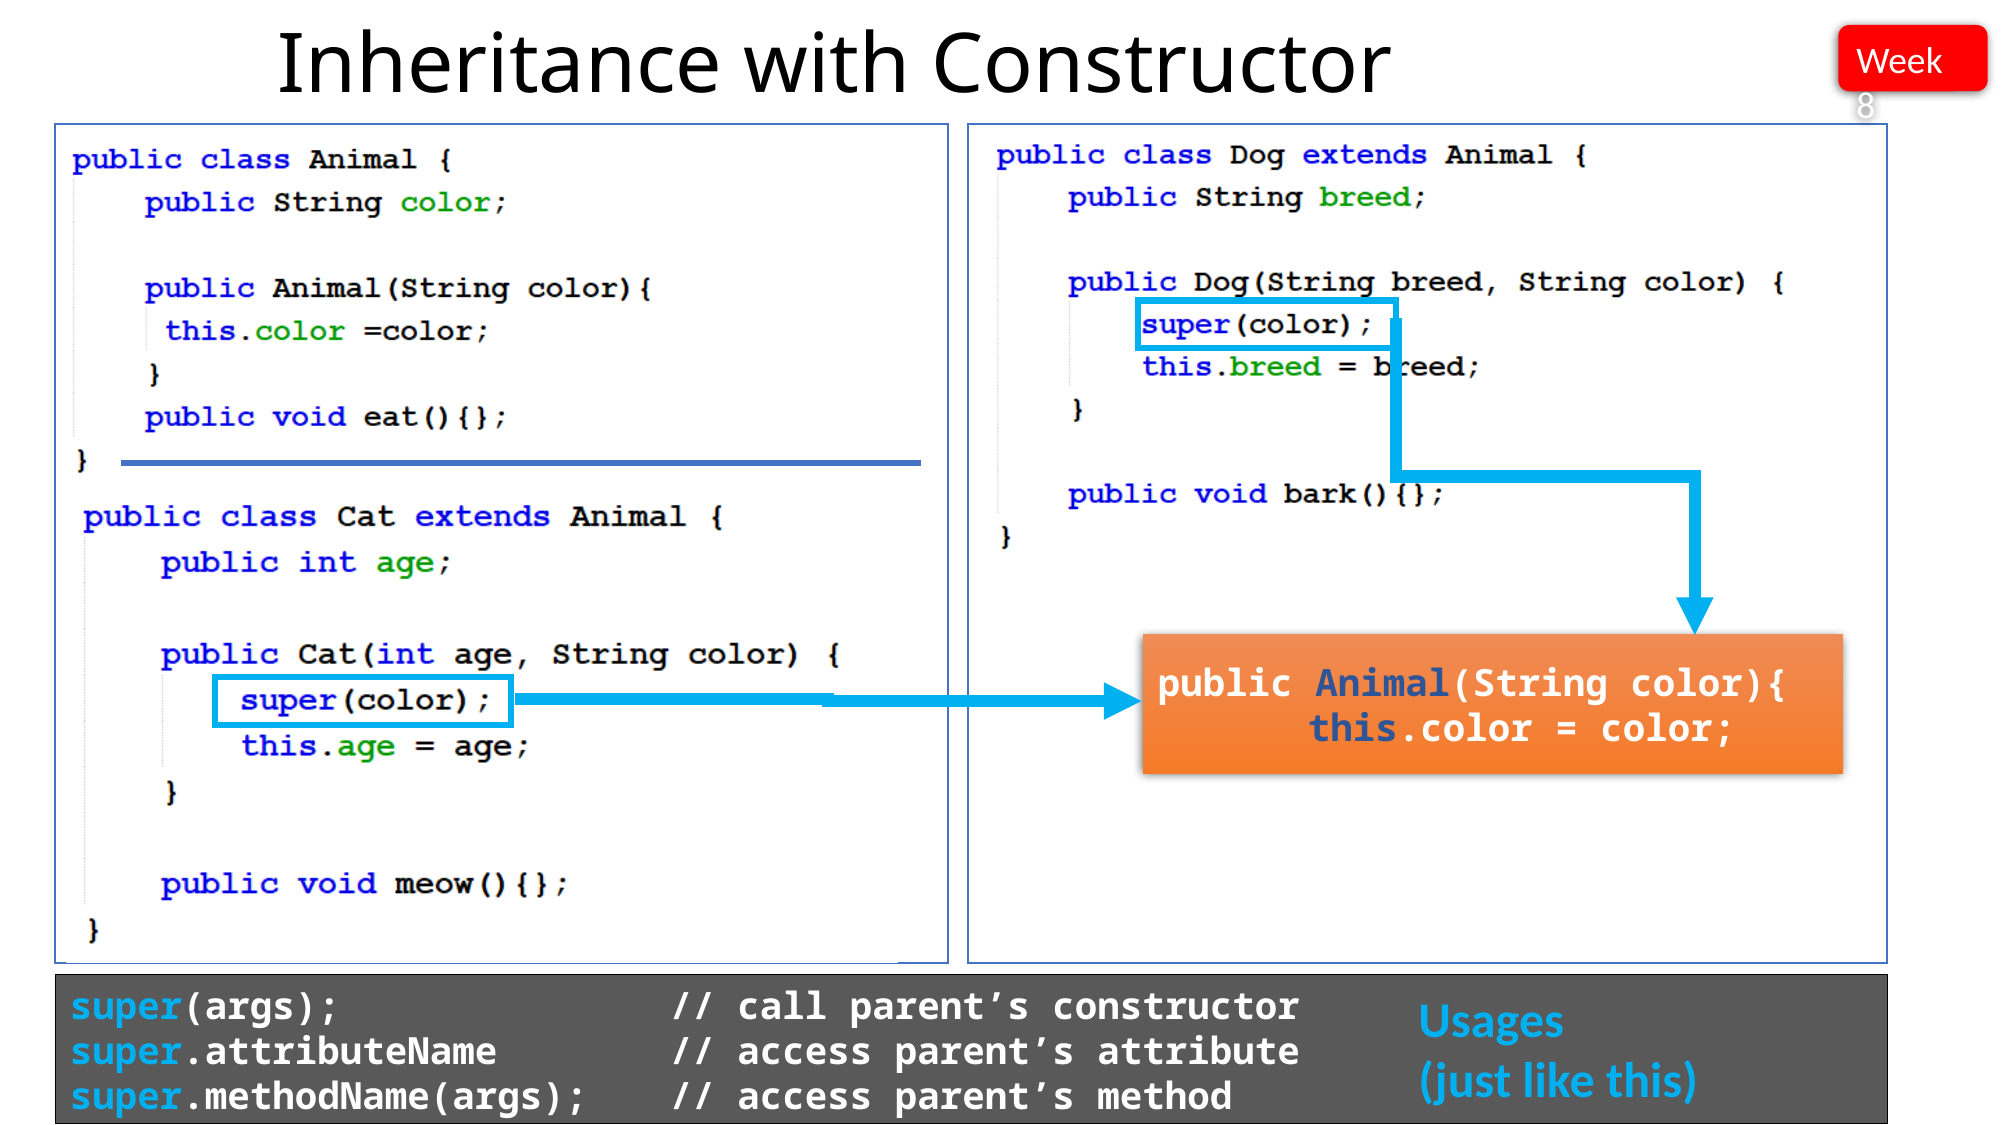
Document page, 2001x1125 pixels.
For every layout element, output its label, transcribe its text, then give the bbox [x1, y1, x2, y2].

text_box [215, 300, 1844, 773]
title Inheritance with Constructor [262, 13, 1888, 118]
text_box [55, 974, 1888, 1125]
text_box Week 8 [1838, 24, 1988, 92]
picture [64, 136, 898, 963]
text_box [967, 123, 1888, 964]
picture [987, 138, 1844, 300]
list [54, 123, 949, 964]
